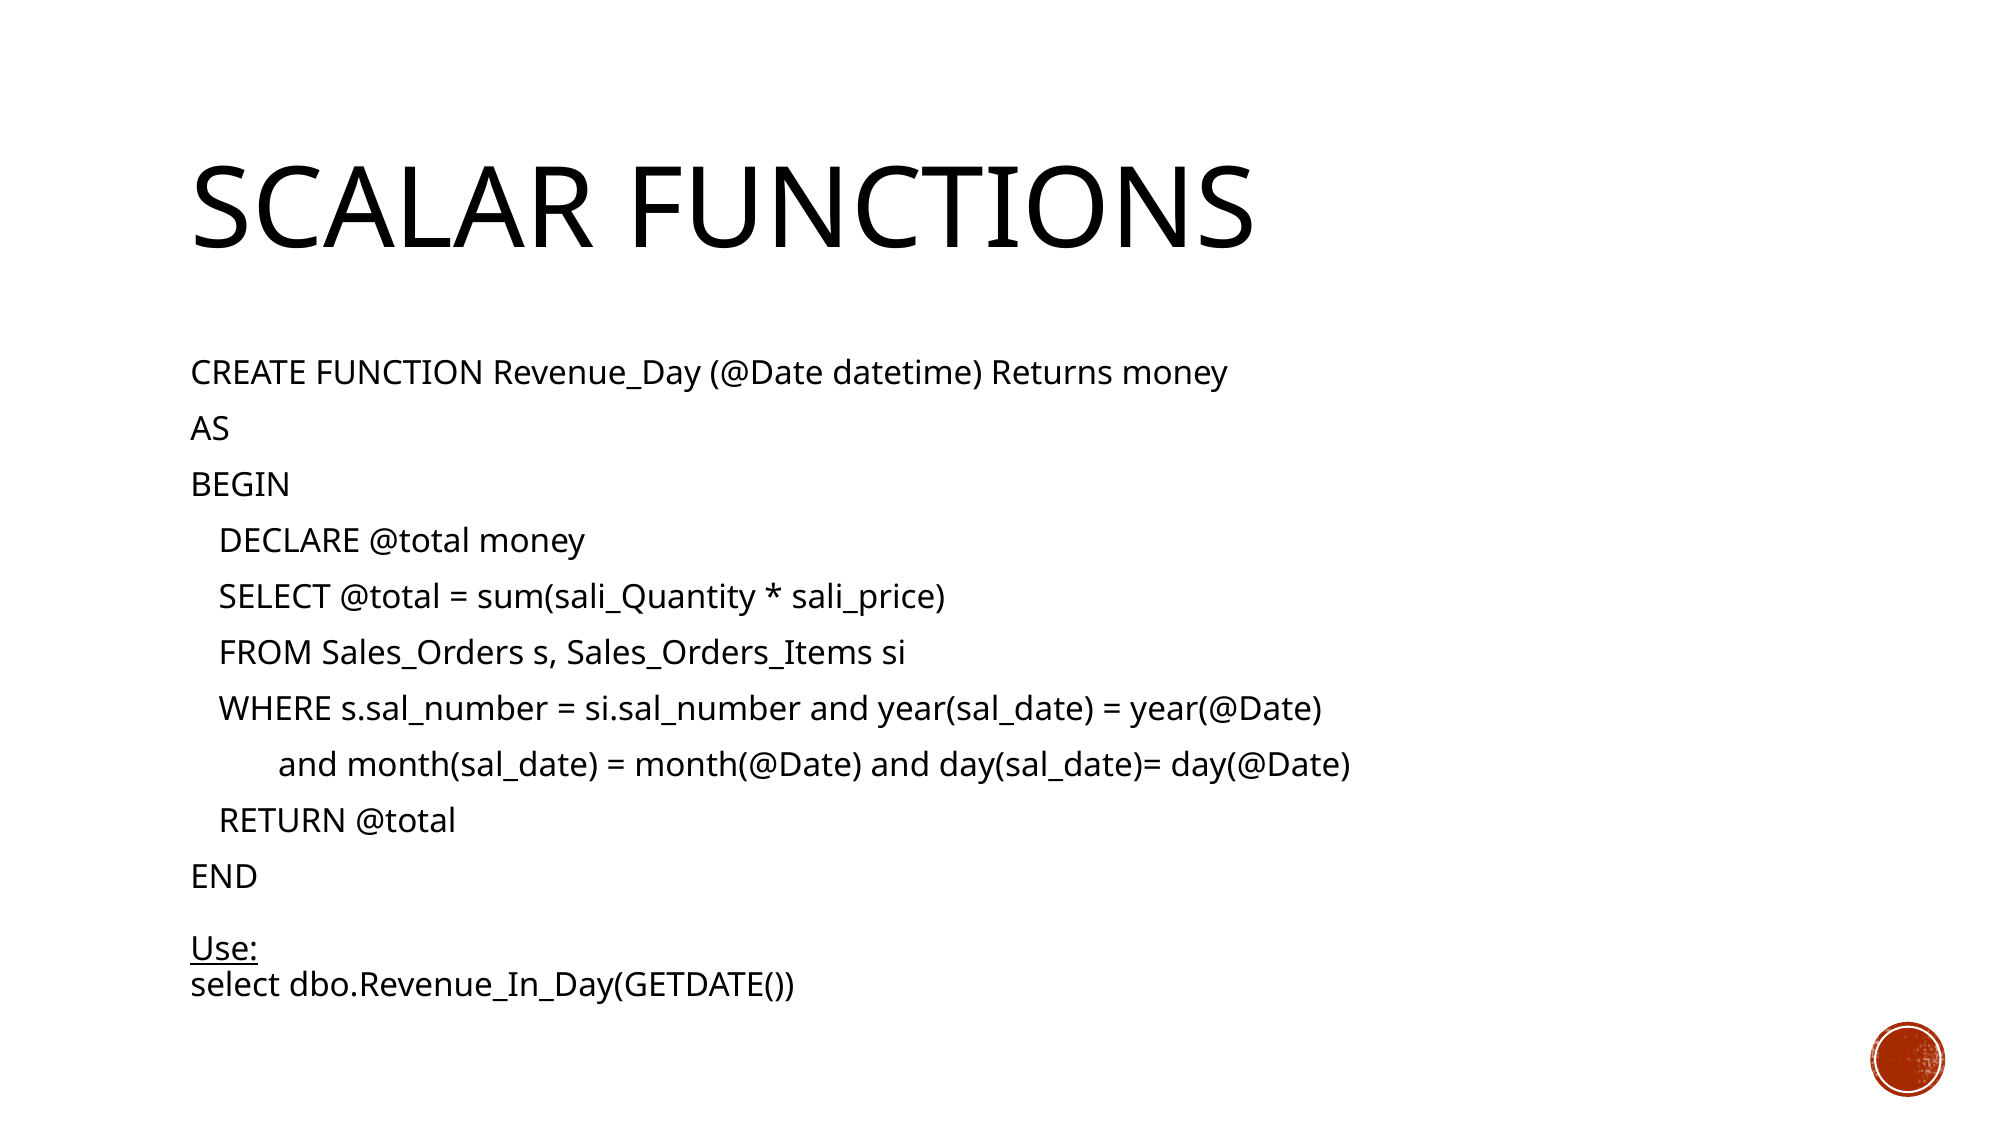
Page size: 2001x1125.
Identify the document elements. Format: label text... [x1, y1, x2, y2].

title SCALAR FUNCTIONS [175, 79, 1826, 344]
list CREATE FUNCTION Revenue_Day (@Date datetime) Returns money AS BEGIN DECLARE @total money SELECT @total = sum(sali_Quantity * sali_price) FROM Sales_Orders s, Sales_Orders_Items si WHERE s.sal_number = si.sal_number and year(sal_date) = year(@Date) and month(sal_date) = month(@Date) and day(sal_date)= day(@Date) RETURN @total END Use: select dbo.Revenue_In_Day(GETDATE()) [175, 348, 1826, 1013]
